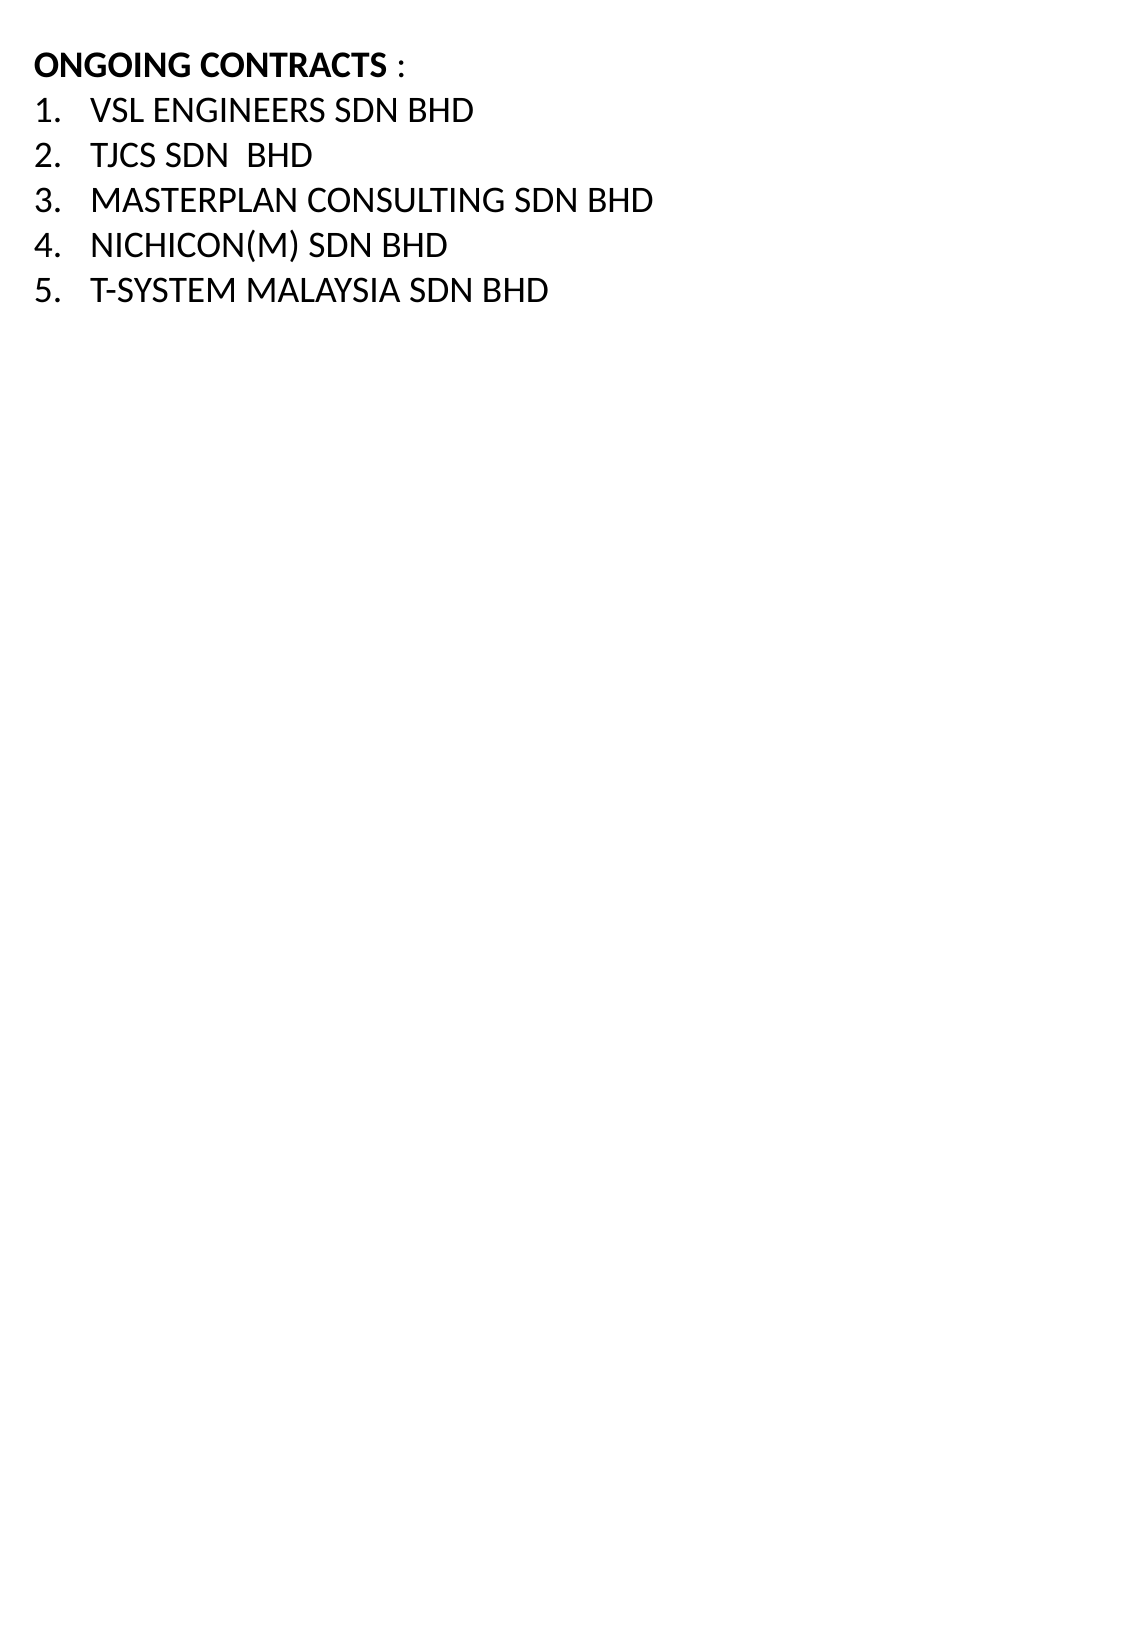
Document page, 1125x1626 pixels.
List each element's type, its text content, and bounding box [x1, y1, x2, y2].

text_box ONGOING CONTRACTS : VSL ENGINEERS SDN BHD TJCS SDN BHD MASTERPLAN CONSULTING SDN BHD NICHICON(M) SDN BHD T-SYSTEM MALAYSIA SDN BHD [19, 32, 1094, 318]
